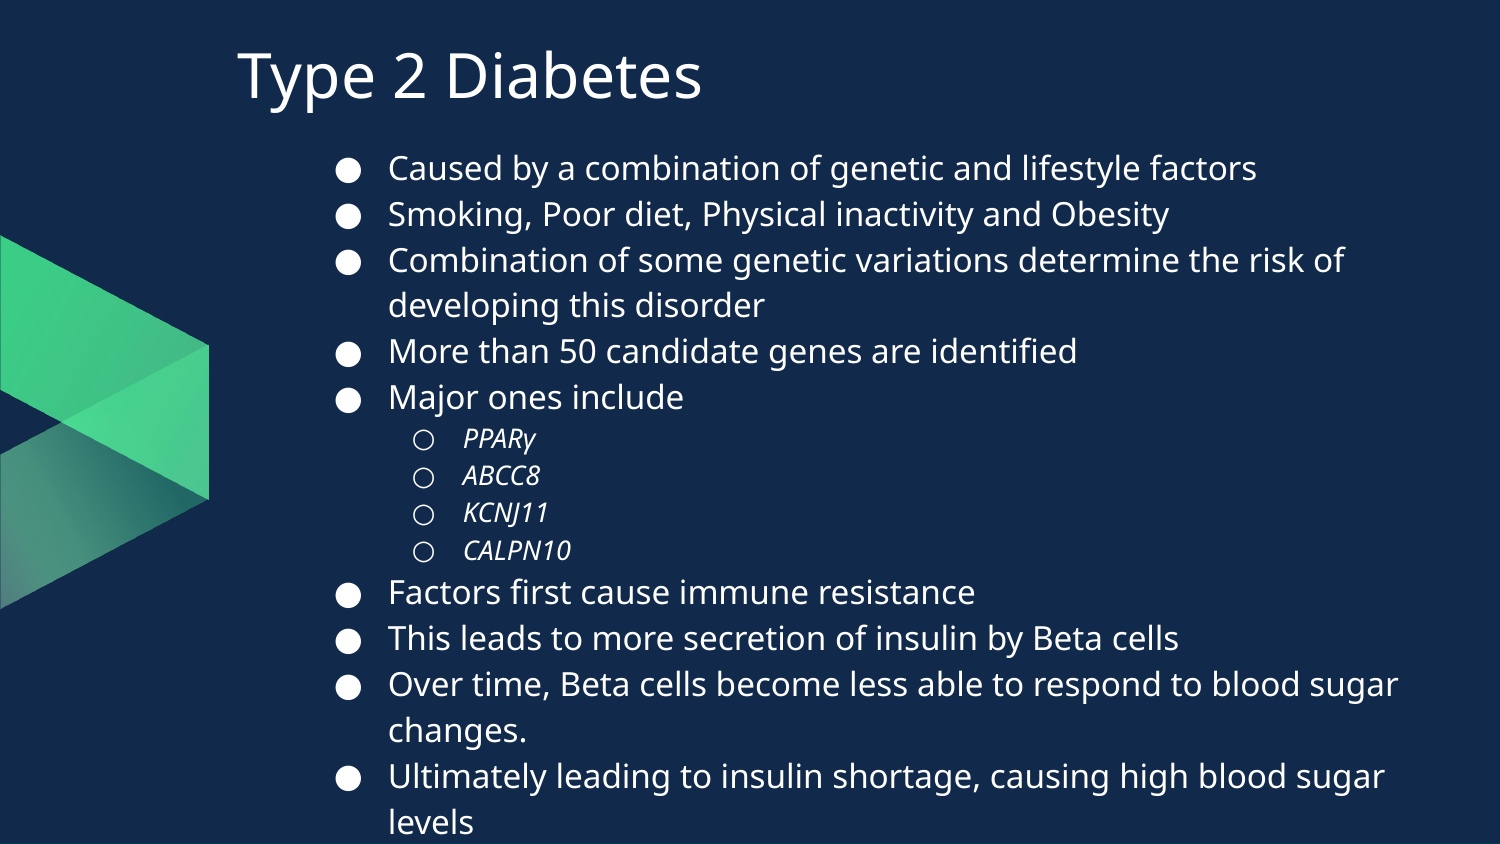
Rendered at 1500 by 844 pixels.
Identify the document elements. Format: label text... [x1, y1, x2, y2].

picture [0, 165, 209, 679]
title Type 2 Diabetes [222, 0, 1363, 126]
list Caused by a combination of genetic and lifestyle factors Smoking, Poor diet, Physical inactivity and Obesity Combination of some genetic variations determine the risk of developing this disorder More than 50 candidate genes are identified Major ones include PPARγ ABCC8 KCNJ11 CALPN10 Factors first cause immune resistance This leads to more secretion of insulin by Beta cells Over time, Beta cells become less able to respond to blood sugar changes. Ultimately leading to insulin shortage, causing high blood sugar levels [297, 125, 1438, 815]
